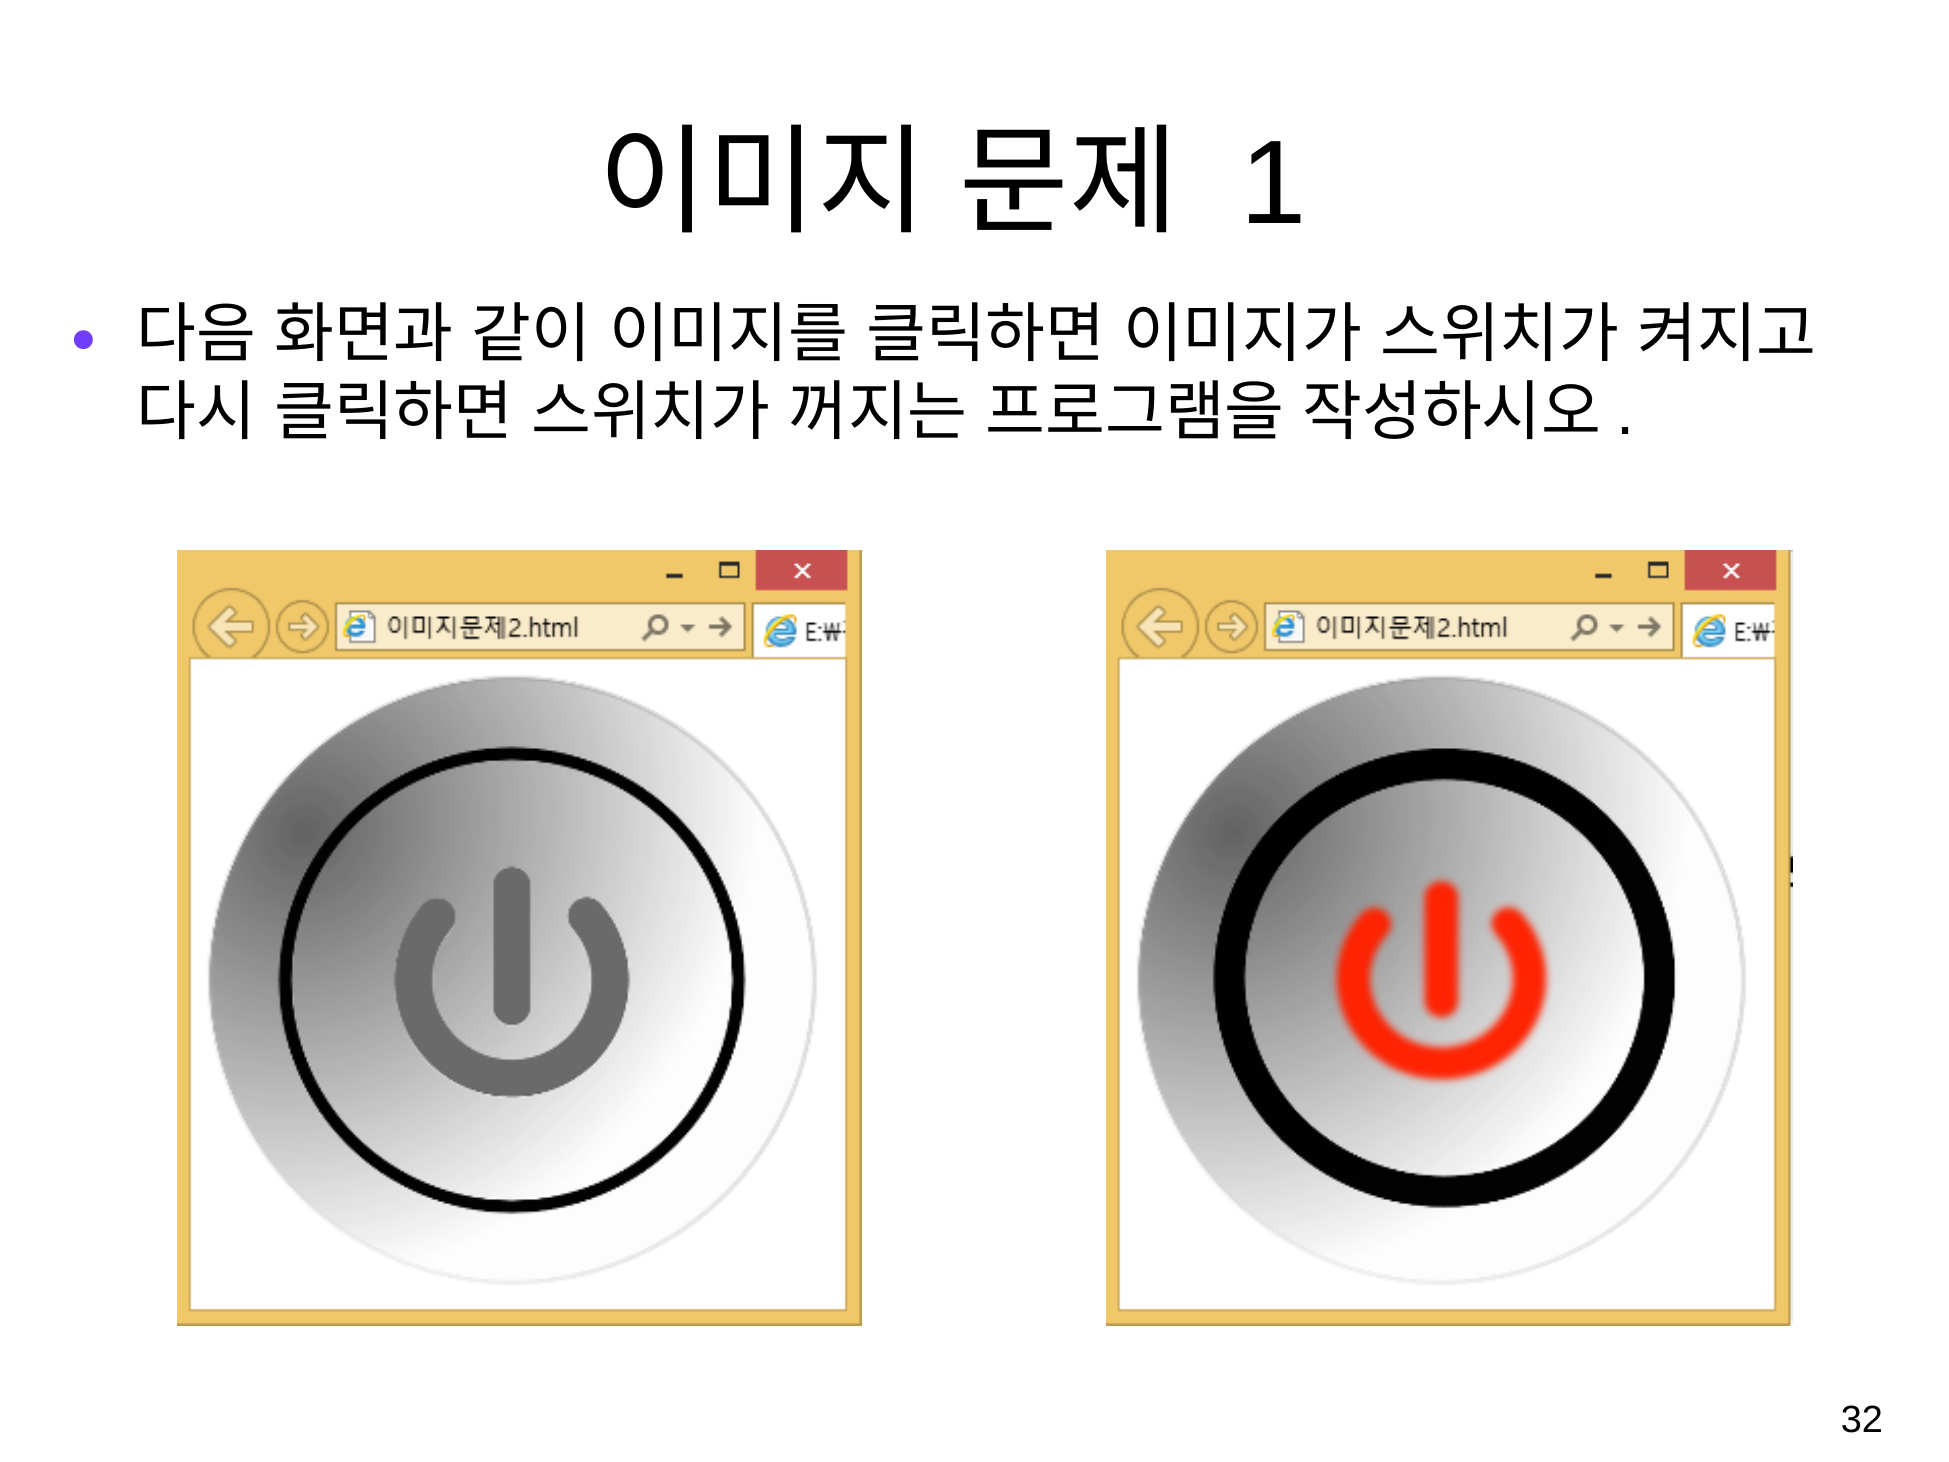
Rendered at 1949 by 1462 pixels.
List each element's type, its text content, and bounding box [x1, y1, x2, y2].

picture [177, 550, 862, 1327]
picture [1105, 550, 1793, 1327]
title 이미지 문제 1 [156, 92, 1749, 255]
list 다음 화면과 같이 이미지를 클릭하면 이미지가 스위치가 켜지고 다시 클릭하면 스위치가 꺼지는 프로그램을 작성하시오. [48, 284, 1897, 1343]
slide_number ‹#› [1496, 1372, 1899, 1462]
